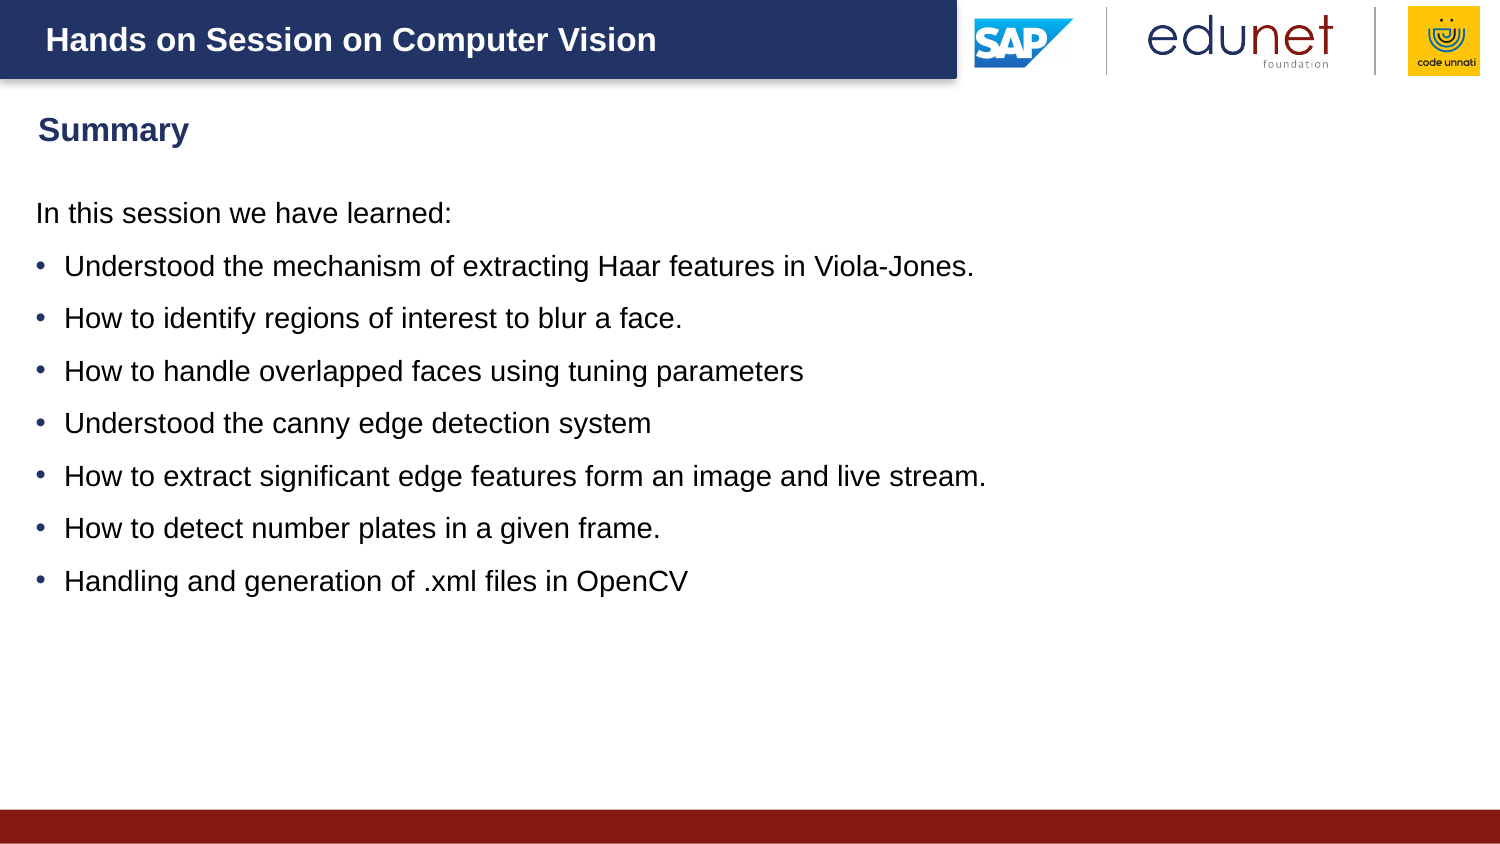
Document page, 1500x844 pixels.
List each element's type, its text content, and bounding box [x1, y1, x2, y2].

text_box In this session we have learned: Understood the mechanism of extracting Haar features in Viola-Jones. How to identify regions of interest to blur a face. How to handle overlapped faces using tuning parameters Understood the canny edge detection system How to extract significant edge features form an image and live stream. How to detect number plates in a given frame. Handling and generation of .xml files in OpenCV [20, 169, 1399, 649]
picture [1408, 6, 1480, 76]
text_box Summary [23, 100, 762, 156]
picture [973, 17, 1075, 69]
picture [1140, 7, 1342, 75]
